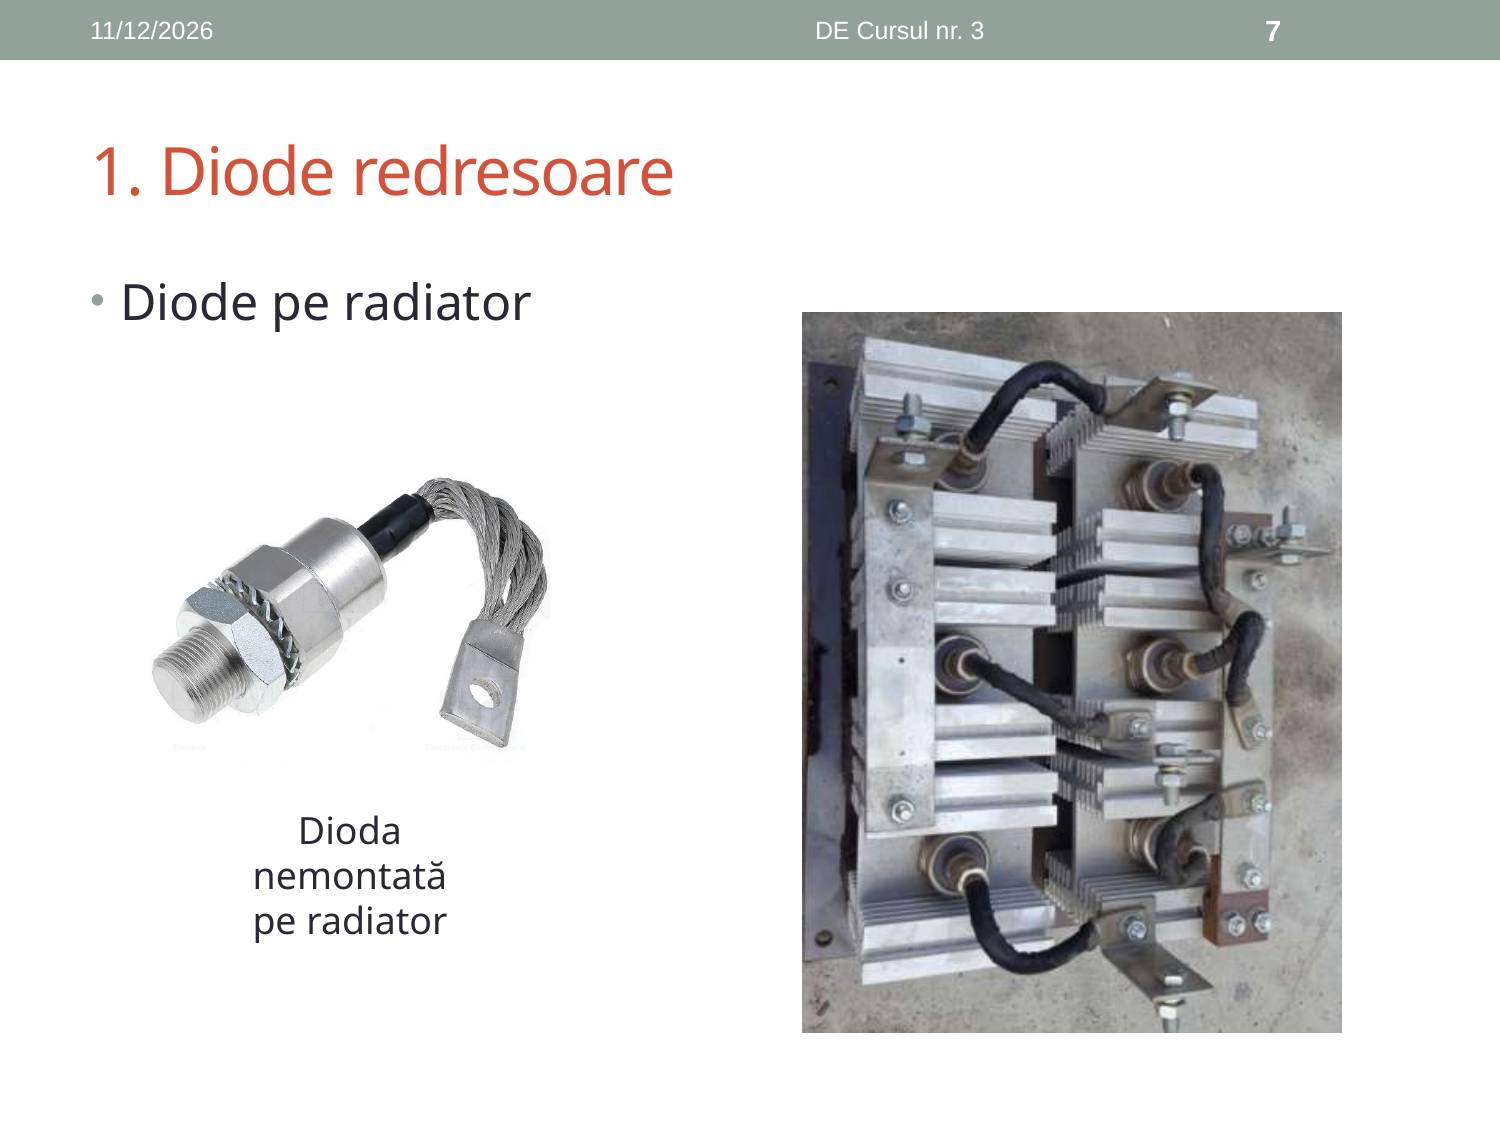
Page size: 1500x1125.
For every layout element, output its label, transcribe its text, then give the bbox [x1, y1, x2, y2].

text_box Dioda nemontată pe radiator [187, 799, 513, 950]
picture [801, 312, 1342, 1034]
slide_number 7 [1250, 3, 1425, 57]
title 1. Diode redresoare [75, 87, 1425, 250]
list Diode pe radiator [75, 262, 1425, 1063]
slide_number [75, 3, 550, 57]
picture [149, 462, 551, 763]
footer DE Cursul nr. 3 [562, 3, 1238, 57]
